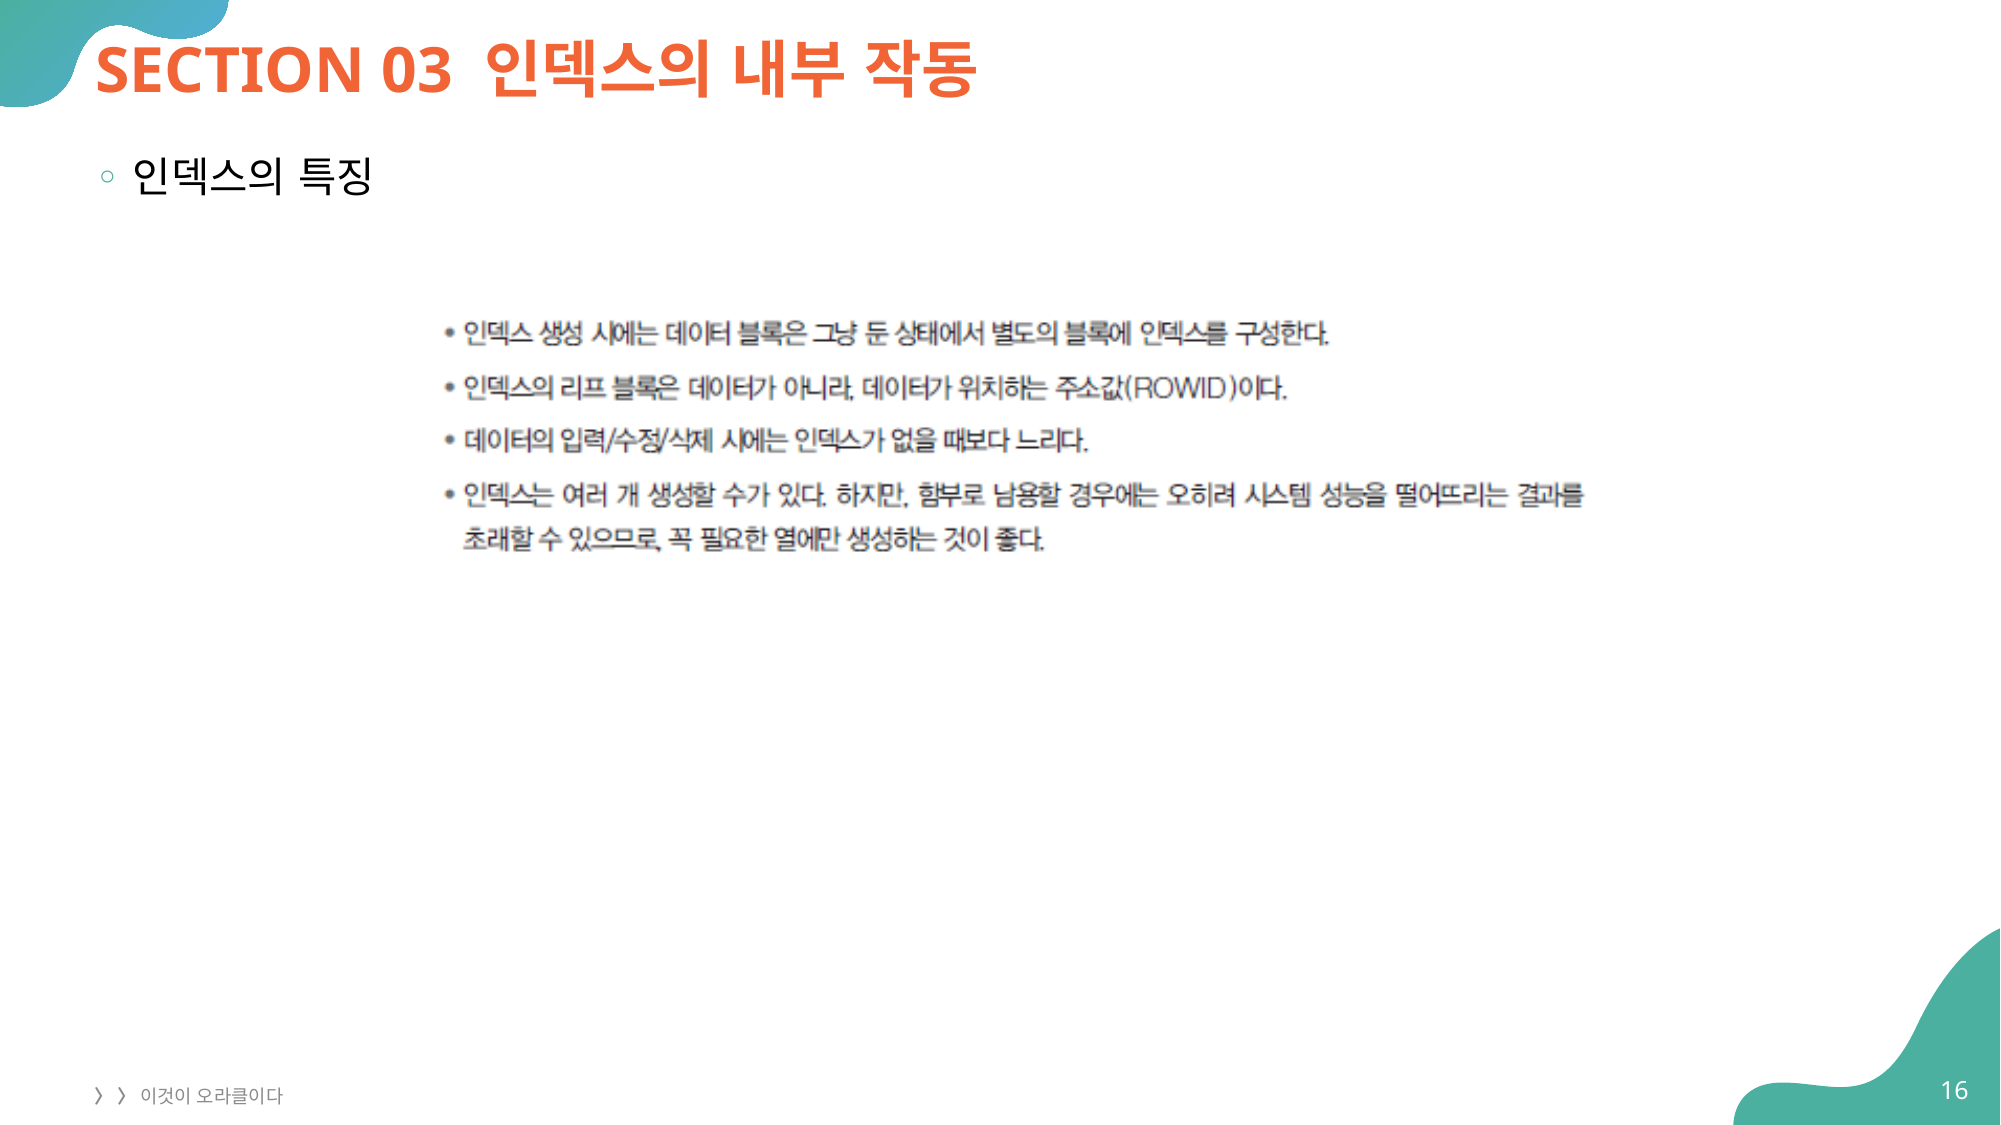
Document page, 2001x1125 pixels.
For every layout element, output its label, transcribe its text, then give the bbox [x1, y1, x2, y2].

title SECTION 03 인덱스의 내부 작동 [79, 17, 1931, 128]
footer 〉 〉 이것이 오라클이다 [79, 1078, 755, 1114]
picture [401, 300, 1657, 575]
list 인덱스의 특징 [79, 133, 1931, 493]
slide_number 16 [1917, 1061, 1984, 1122]
